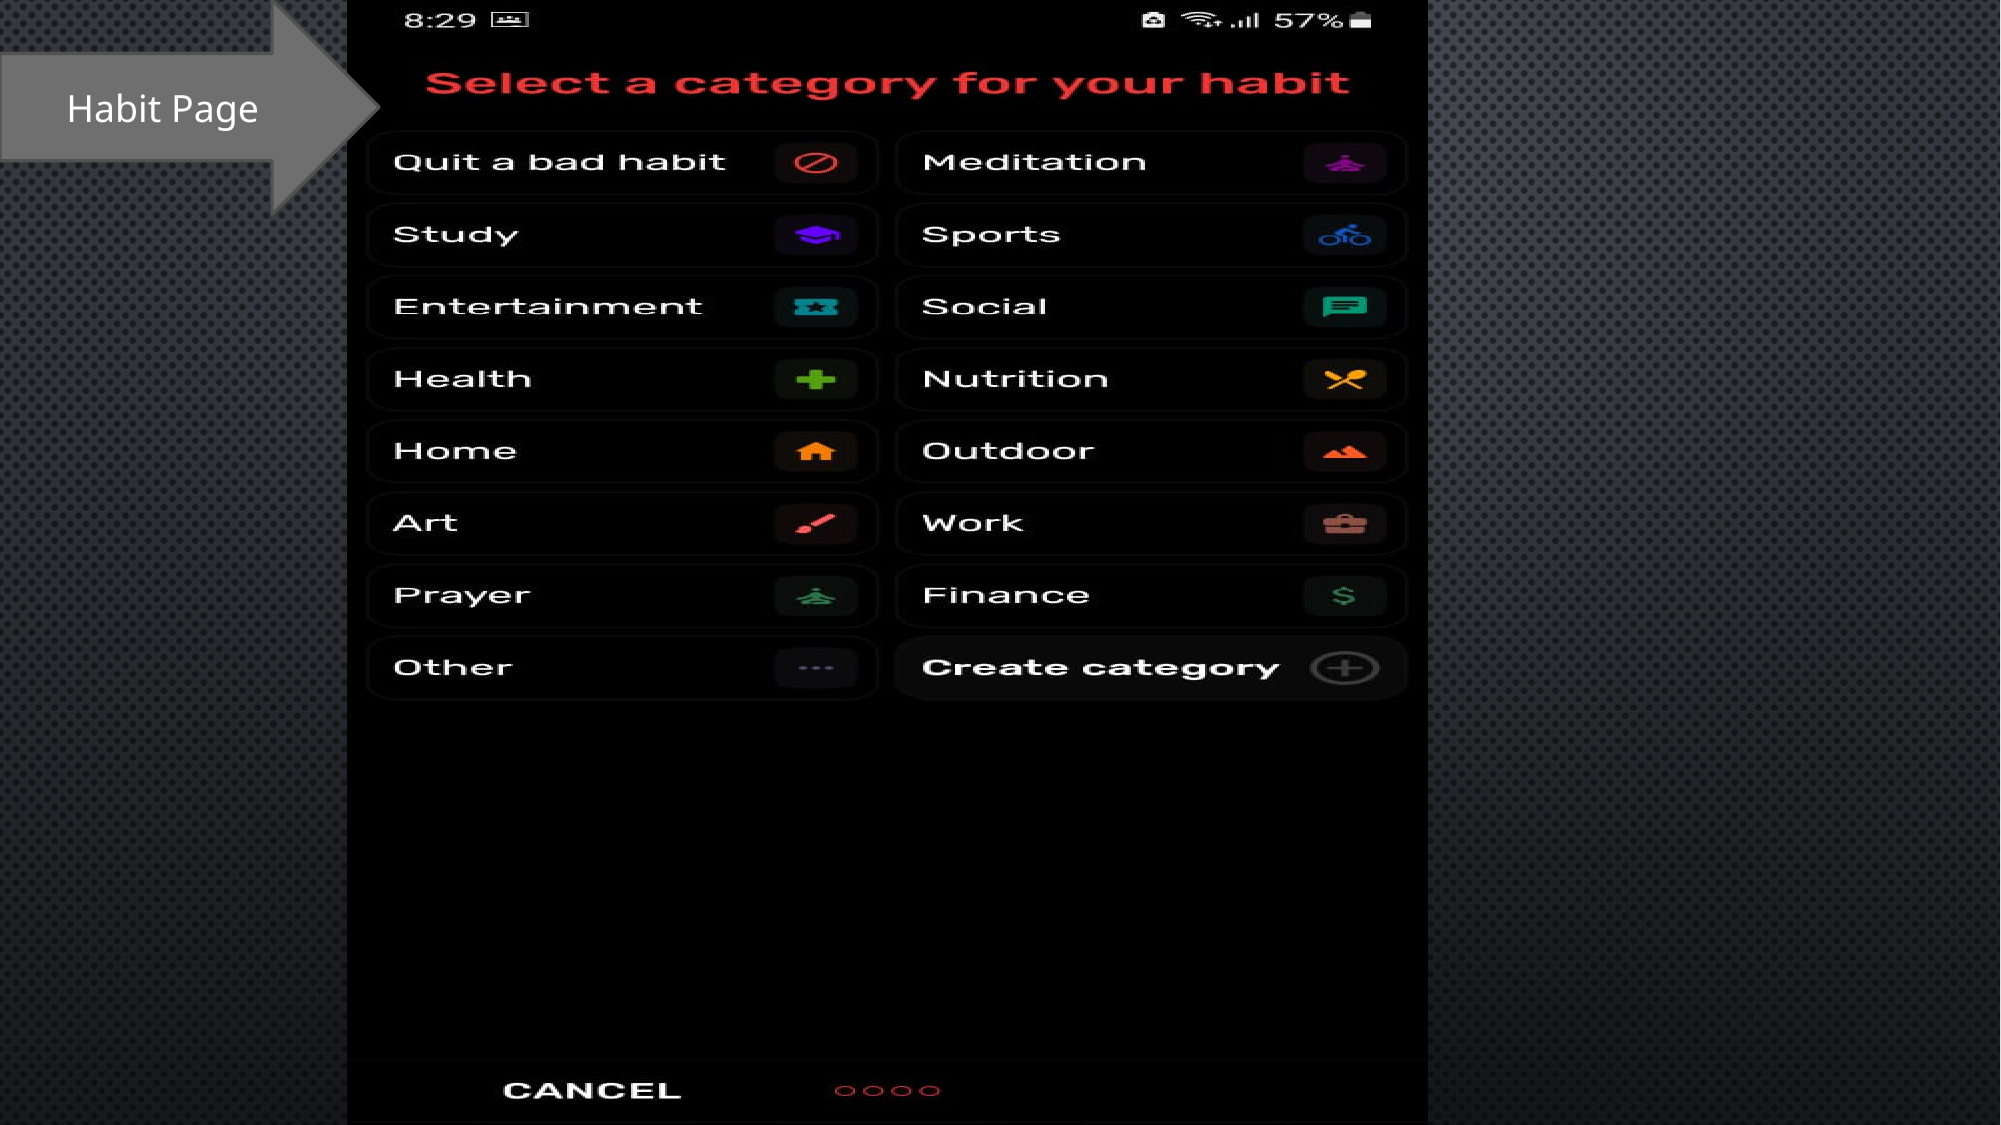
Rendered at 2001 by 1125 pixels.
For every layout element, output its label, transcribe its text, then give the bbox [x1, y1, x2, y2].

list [346, 0, 1428, 1125]
text_box Habit Page [0, 0, 346, 216]
